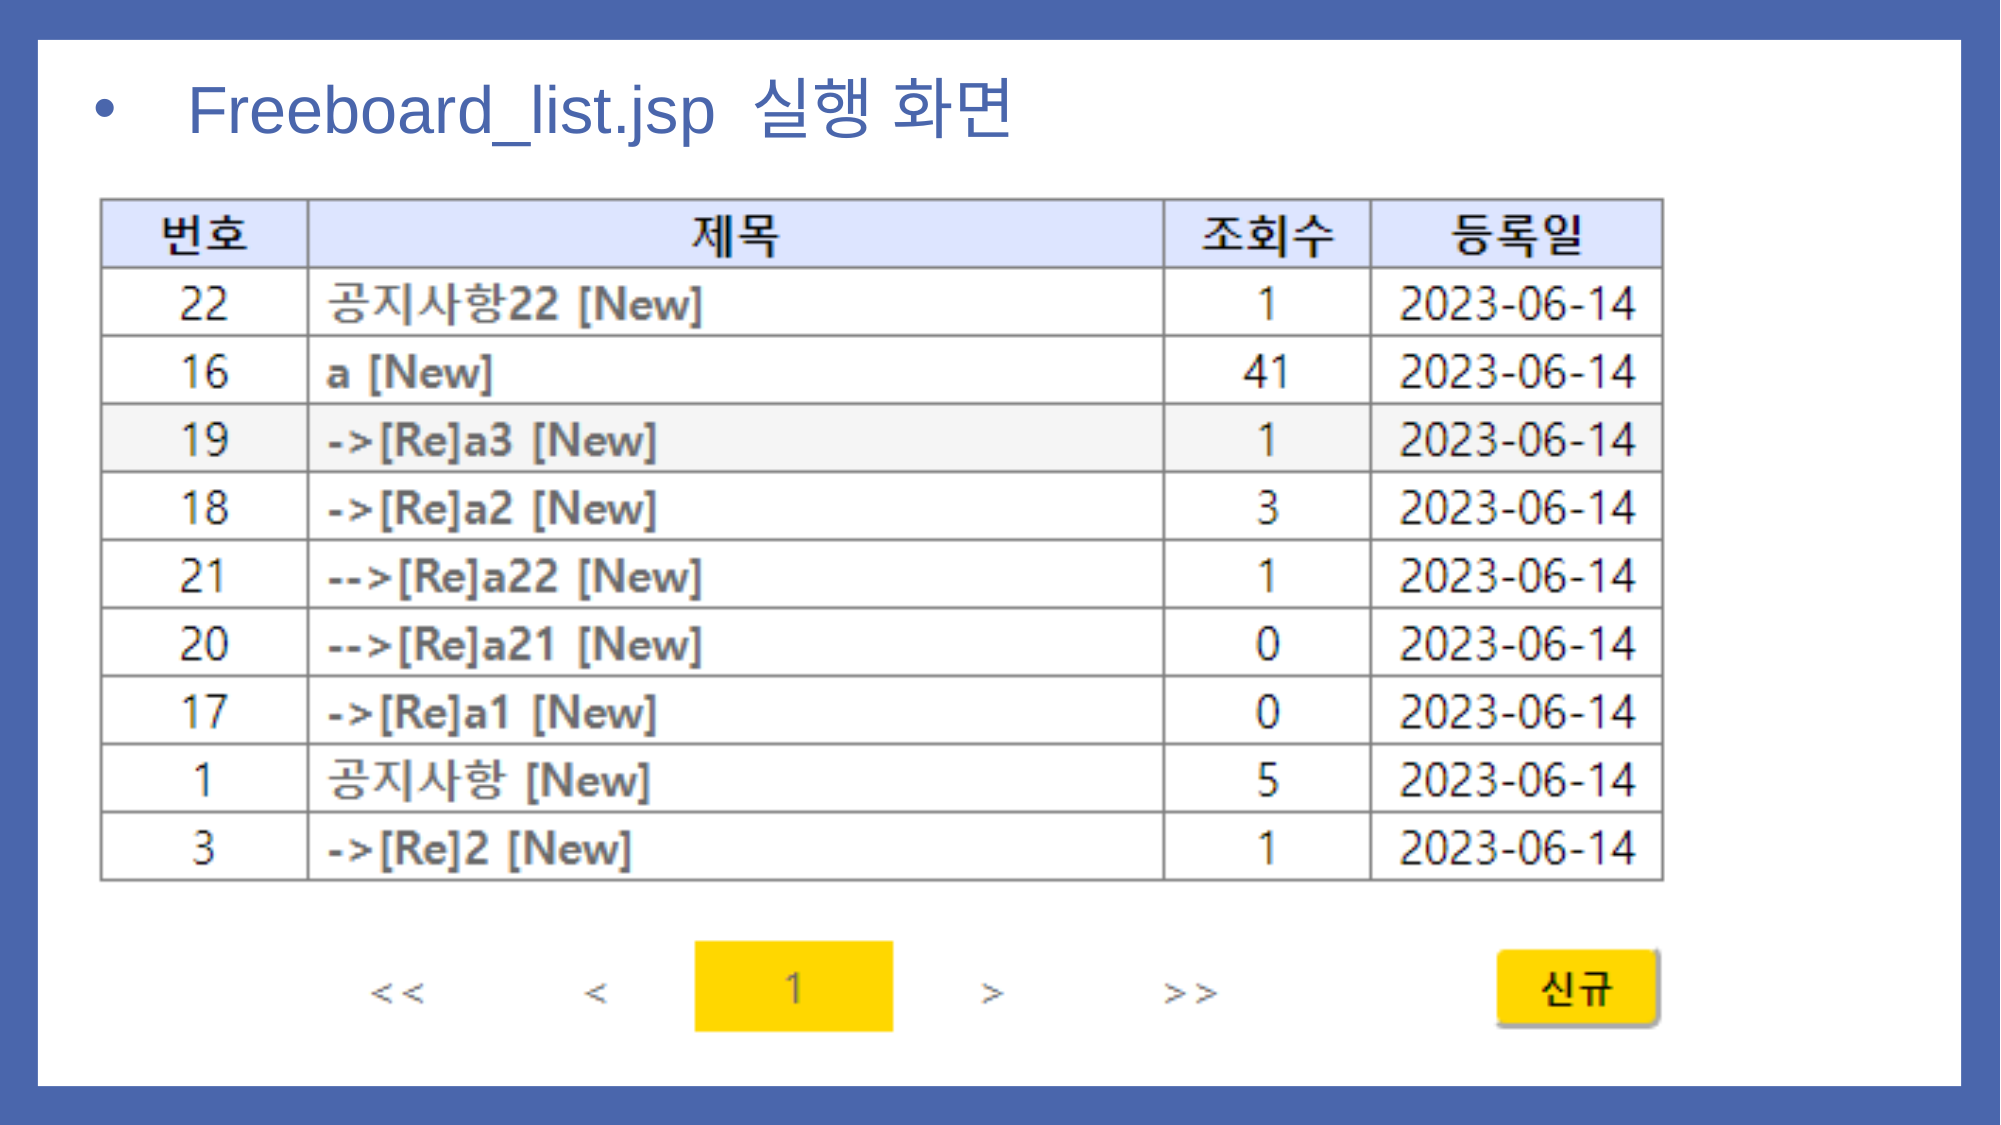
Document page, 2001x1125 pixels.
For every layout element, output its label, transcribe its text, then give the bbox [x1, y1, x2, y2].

text_box Freeboard_list.jsp 실행 화면 [78, 68, 1266, 182]
picture [78, 182, 1700, 1078]
